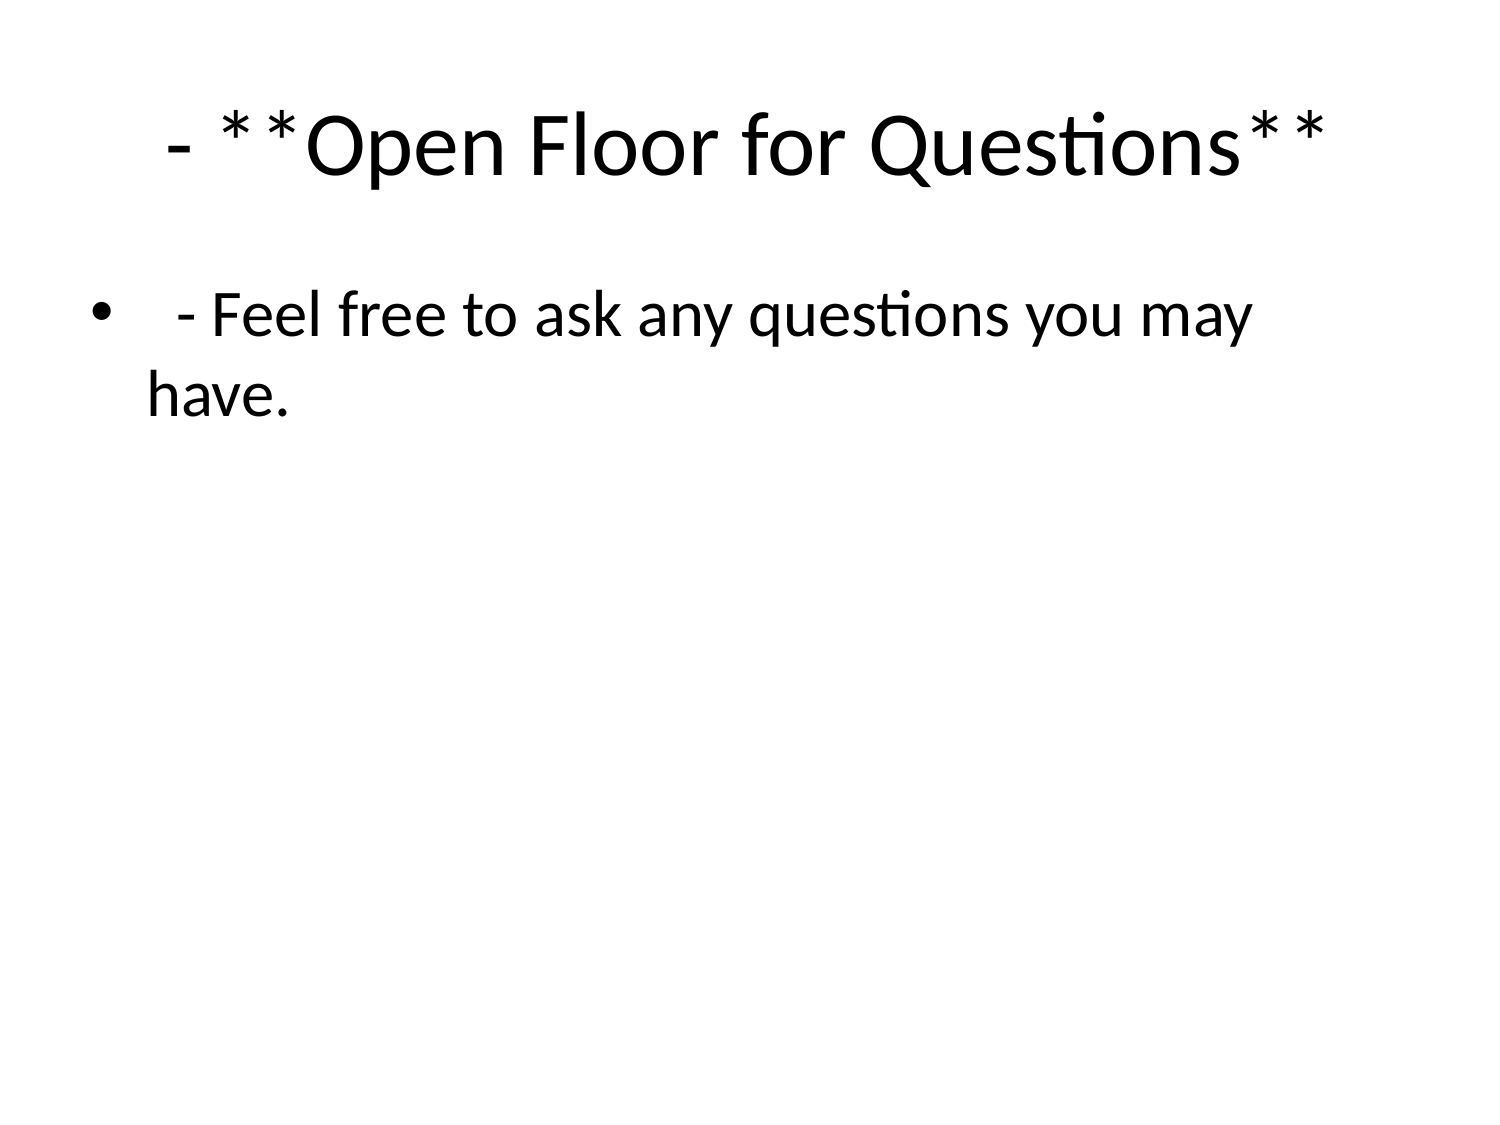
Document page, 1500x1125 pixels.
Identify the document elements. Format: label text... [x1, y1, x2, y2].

title - **Open Floor for Questions** [75, 45, 1425, 233]
list - Feel free to ask any questions you may have. [75, 262, 1425, 1005]
